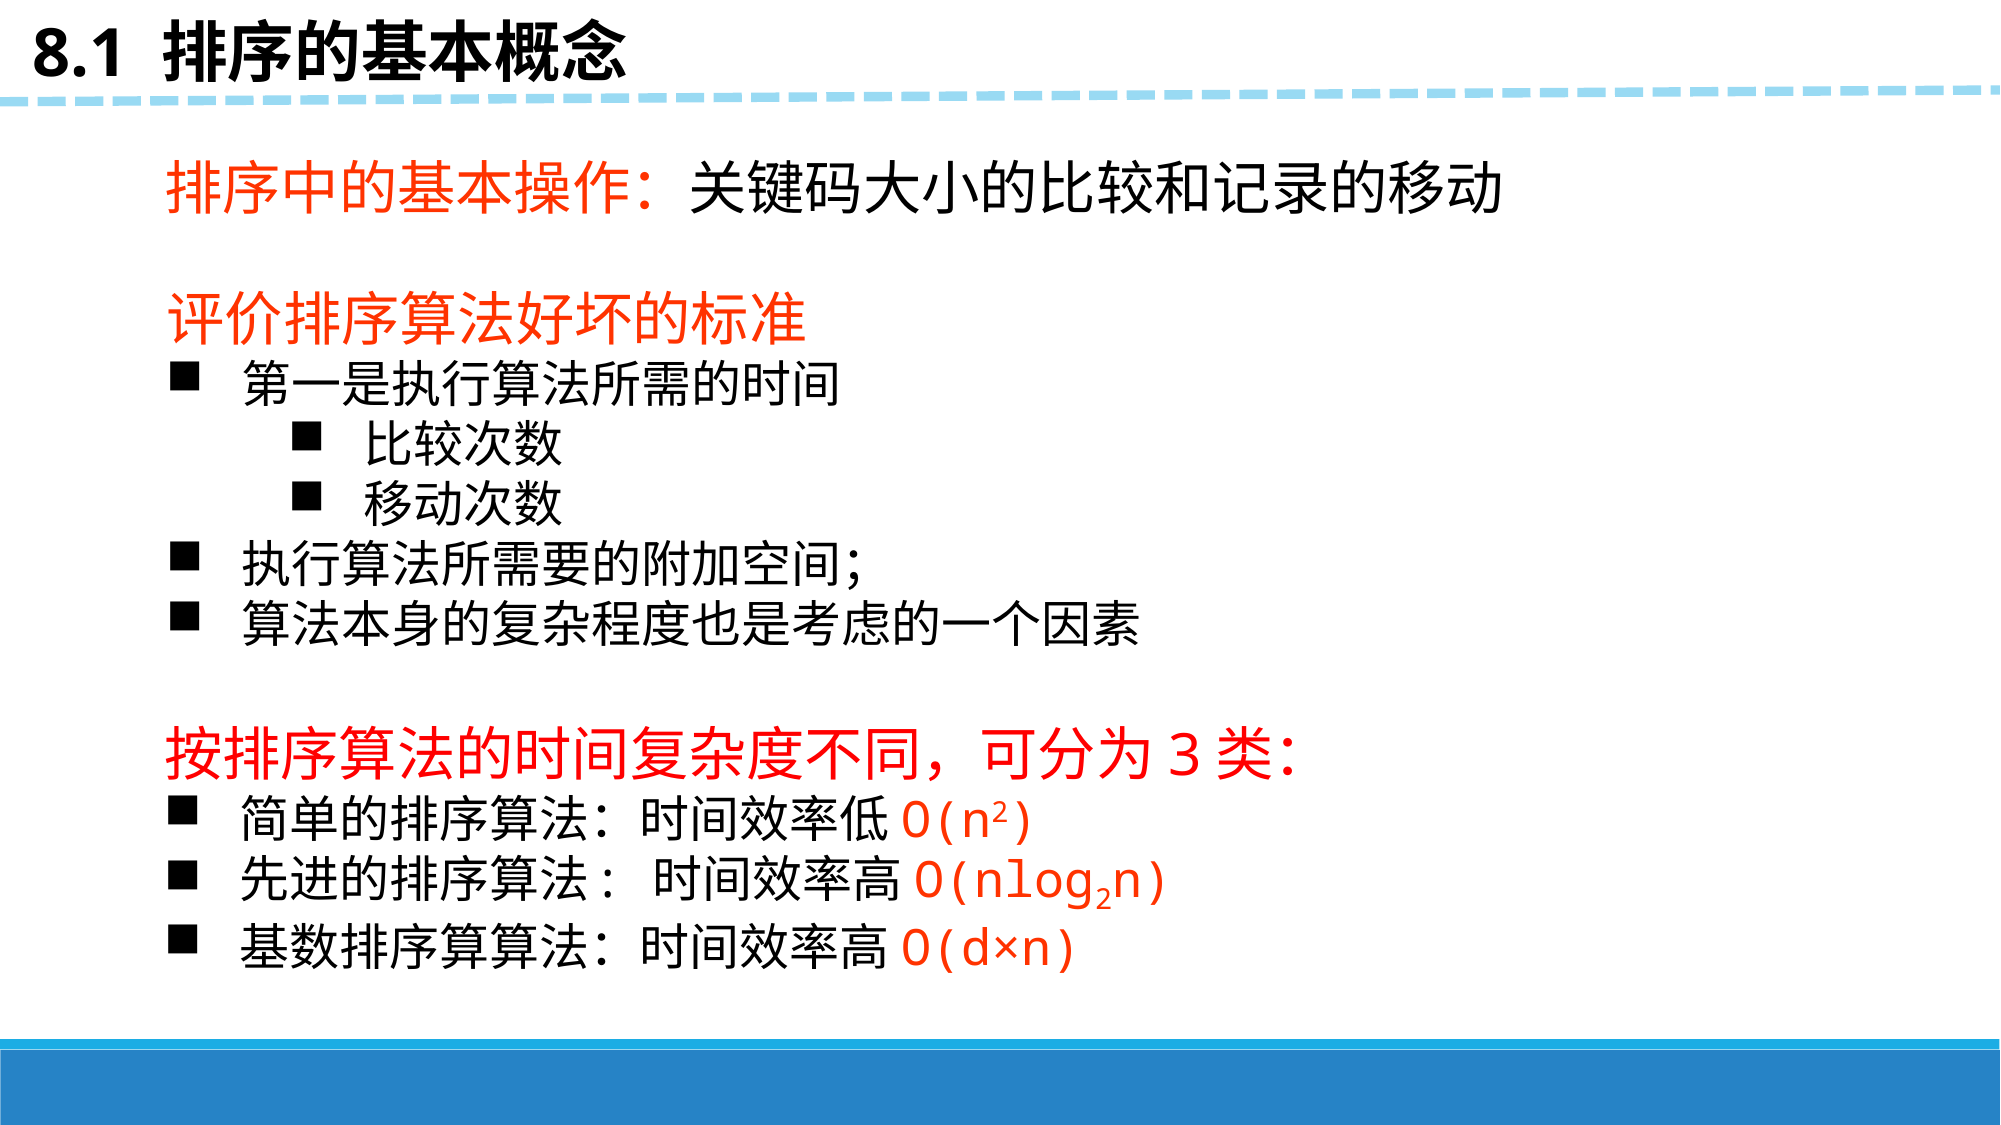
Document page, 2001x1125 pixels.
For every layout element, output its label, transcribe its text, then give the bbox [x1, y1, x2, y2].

text_box 排序中的基本操作：关键码大小的比较和记录的移动 [149, 143, 1768, 229]
text_box 评价排序算法好坏的标准 第一是执行算法所需的时间 比较次数 移动次数 执行算法所需要的附加空间； 算法本身的复杂程度也是考虑的一个因素 [151, 274, 1475, 661]
text_box 按排序算法的时间复杂度不同，可分为3类： 简单的排序算法：时间效率低O(n2) 先进的排序算法: 时间效率高O(nlog2n) 基数排序算算法：时间效率高O(d×n) [149, 709, 1390, 983]
text_box 8.1 排序的基本概念 [17, 1, 754, 85]
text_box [0, 89, 2000, 103]
